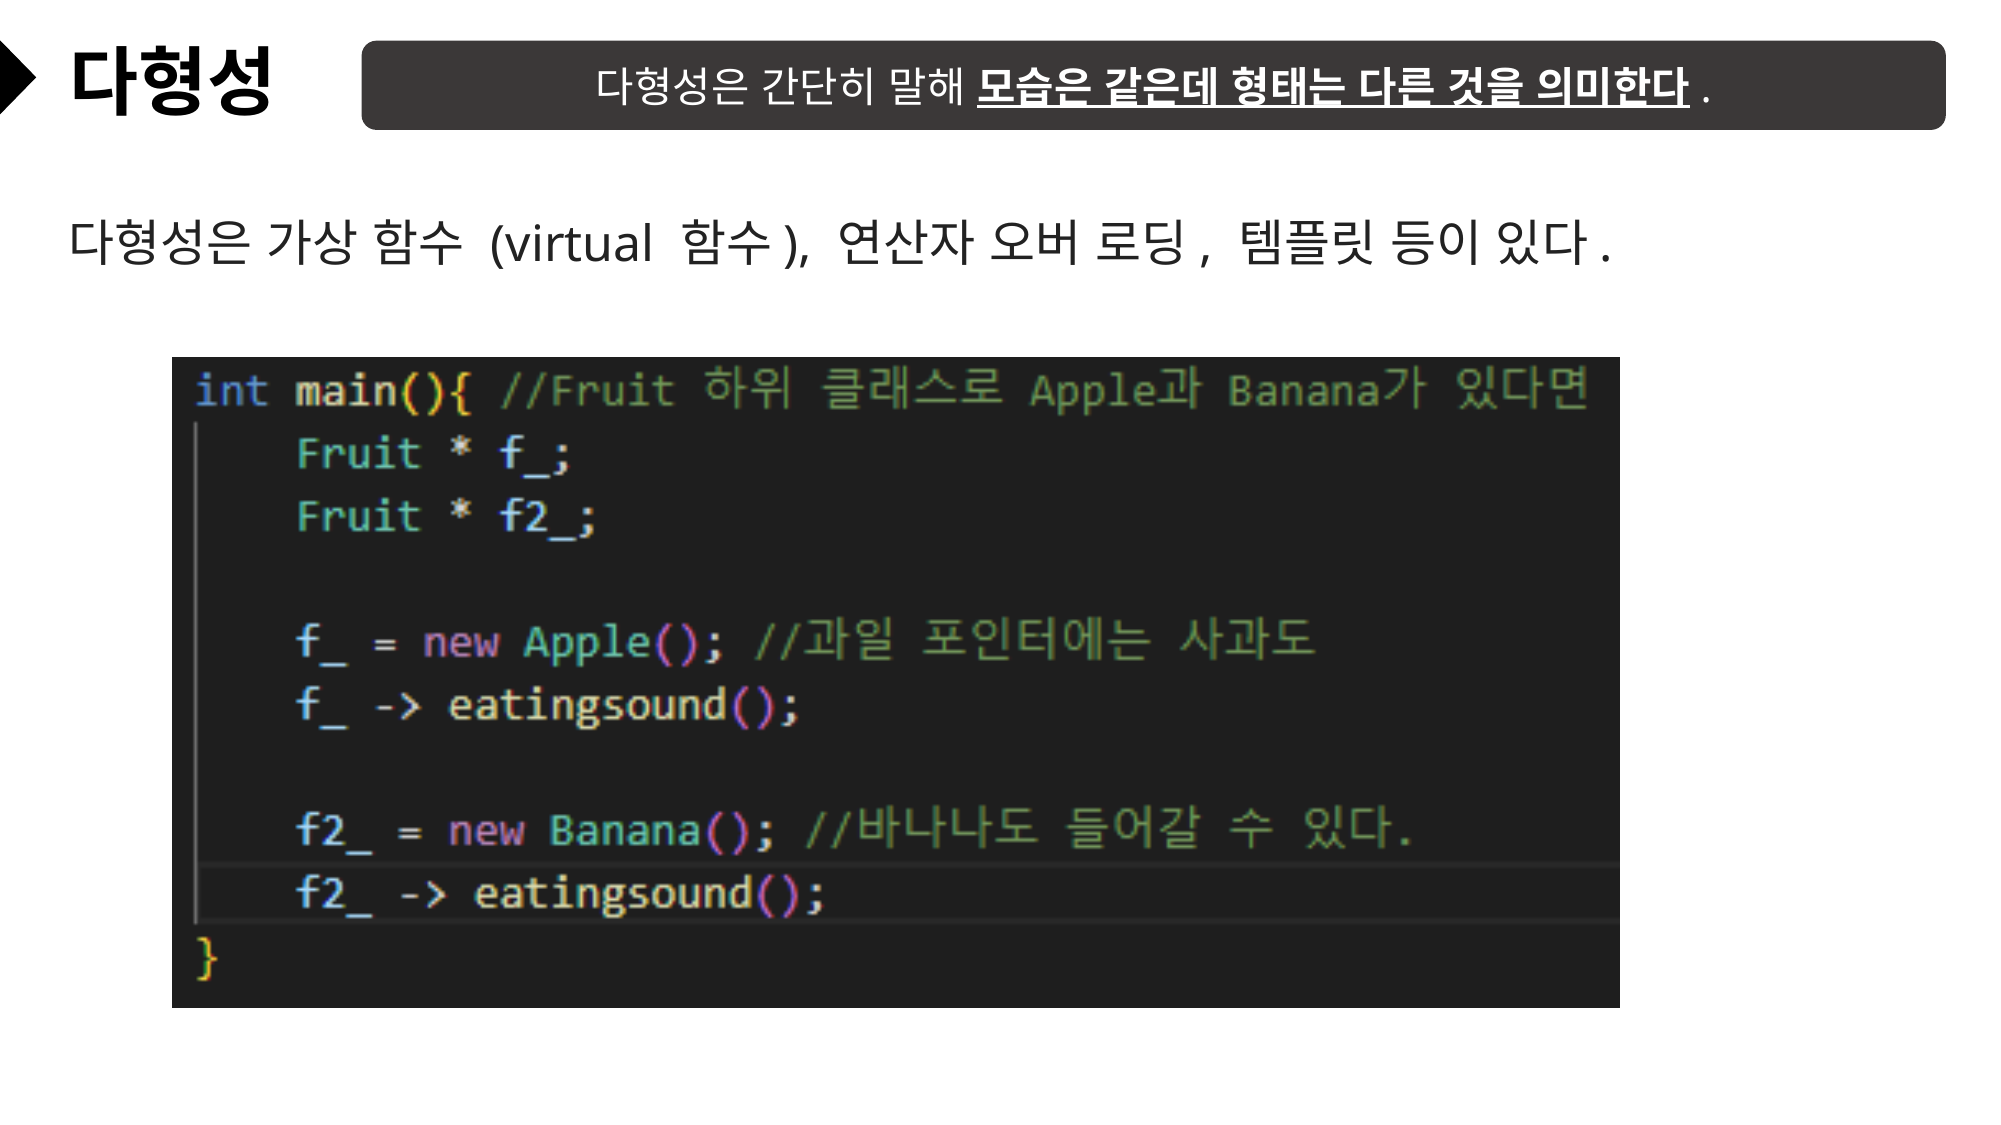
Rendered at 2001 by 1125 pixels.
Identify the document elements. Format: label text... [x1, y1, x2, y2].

title 다형성 [54, 3, 1946, 168]
picture [172, 357, 1620, 1008]
text_box 다형성은 가상 함수 (virtual 함수), 연산자 오버 로딩, 템플릿 등이 있다. [54, 204, 1706, 280]
text_box 다형성은 간단히 말해 모습은 같은데 형태는 다른 것을 의미한다. [360, 39, 1947, 131]
